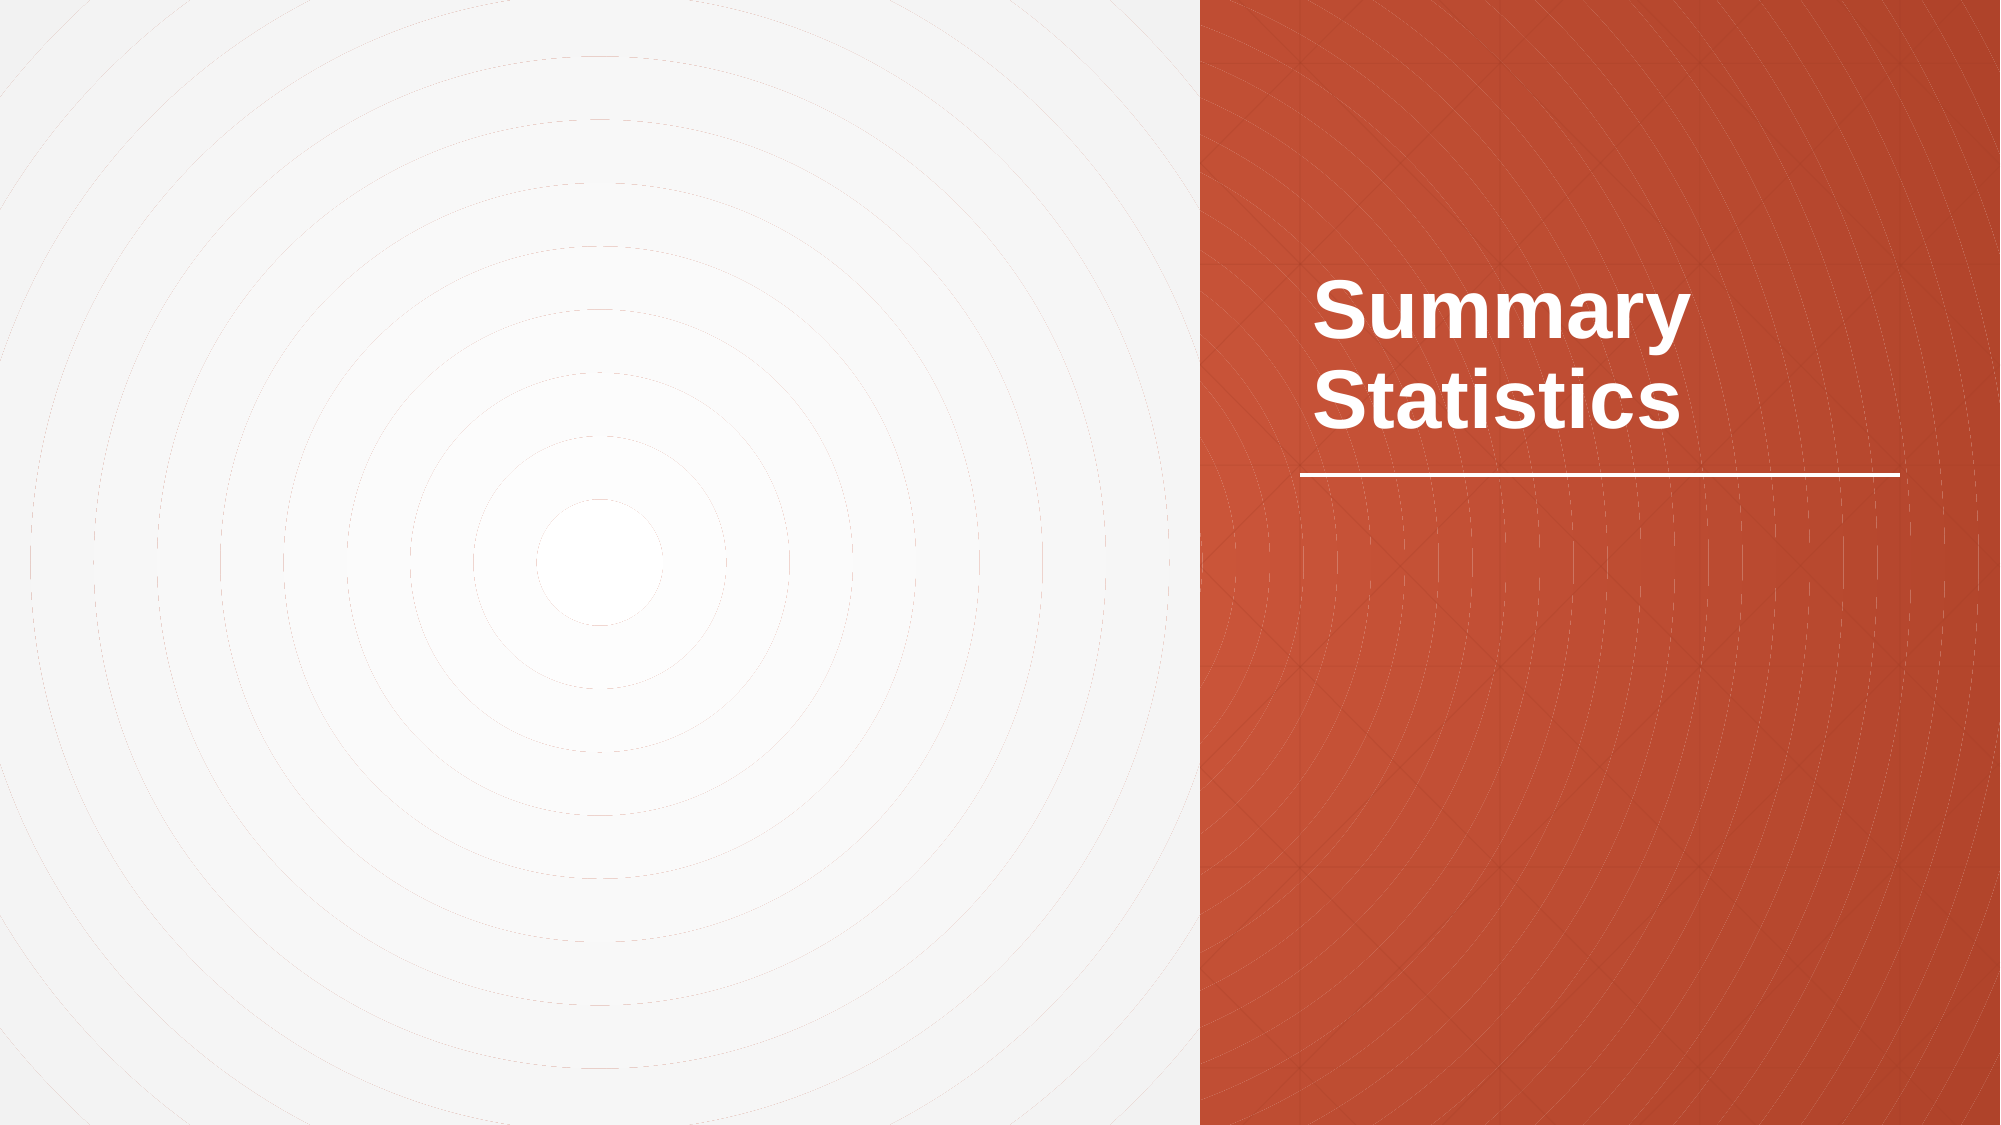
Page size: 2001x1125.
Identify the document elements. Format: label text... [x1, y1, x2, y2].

title Summary Statistics [1297, 94, 1898, 455]
